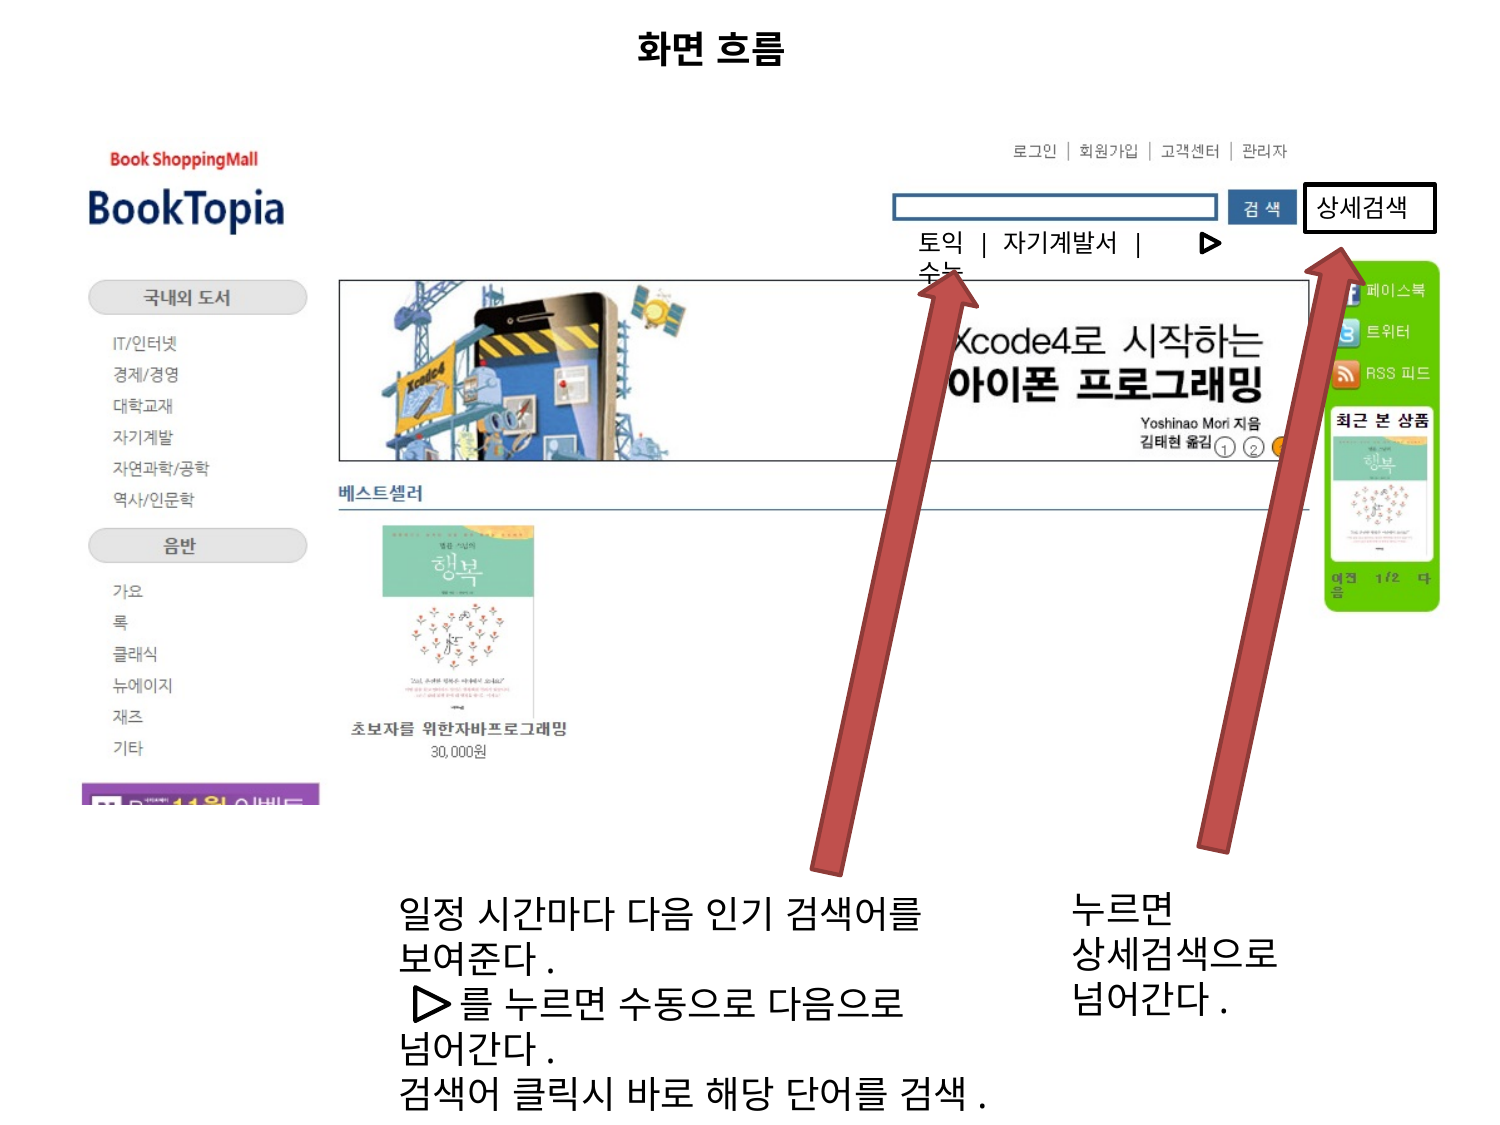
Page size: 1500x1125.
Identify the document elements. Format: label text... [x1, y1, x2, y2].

text_box 화면 흐름 [324, 19, 1081, 79]
text_box [1196, 814, 1238, 855]
text_box [809, 814, 856, 878]
picture [27, 136, 1500, 805]
text_box 누르면 상세검색으로 넘어간다. [1057, 878, 1371, 1029]
text_box 일정 시간마다 다음 인기 검색어를 보여준다. 를 누르면 수동으로 다음으로 넘어간다. 검색어 클릭시 바로 해당 단어를 검색. [383, 883, 1081, 1124]
